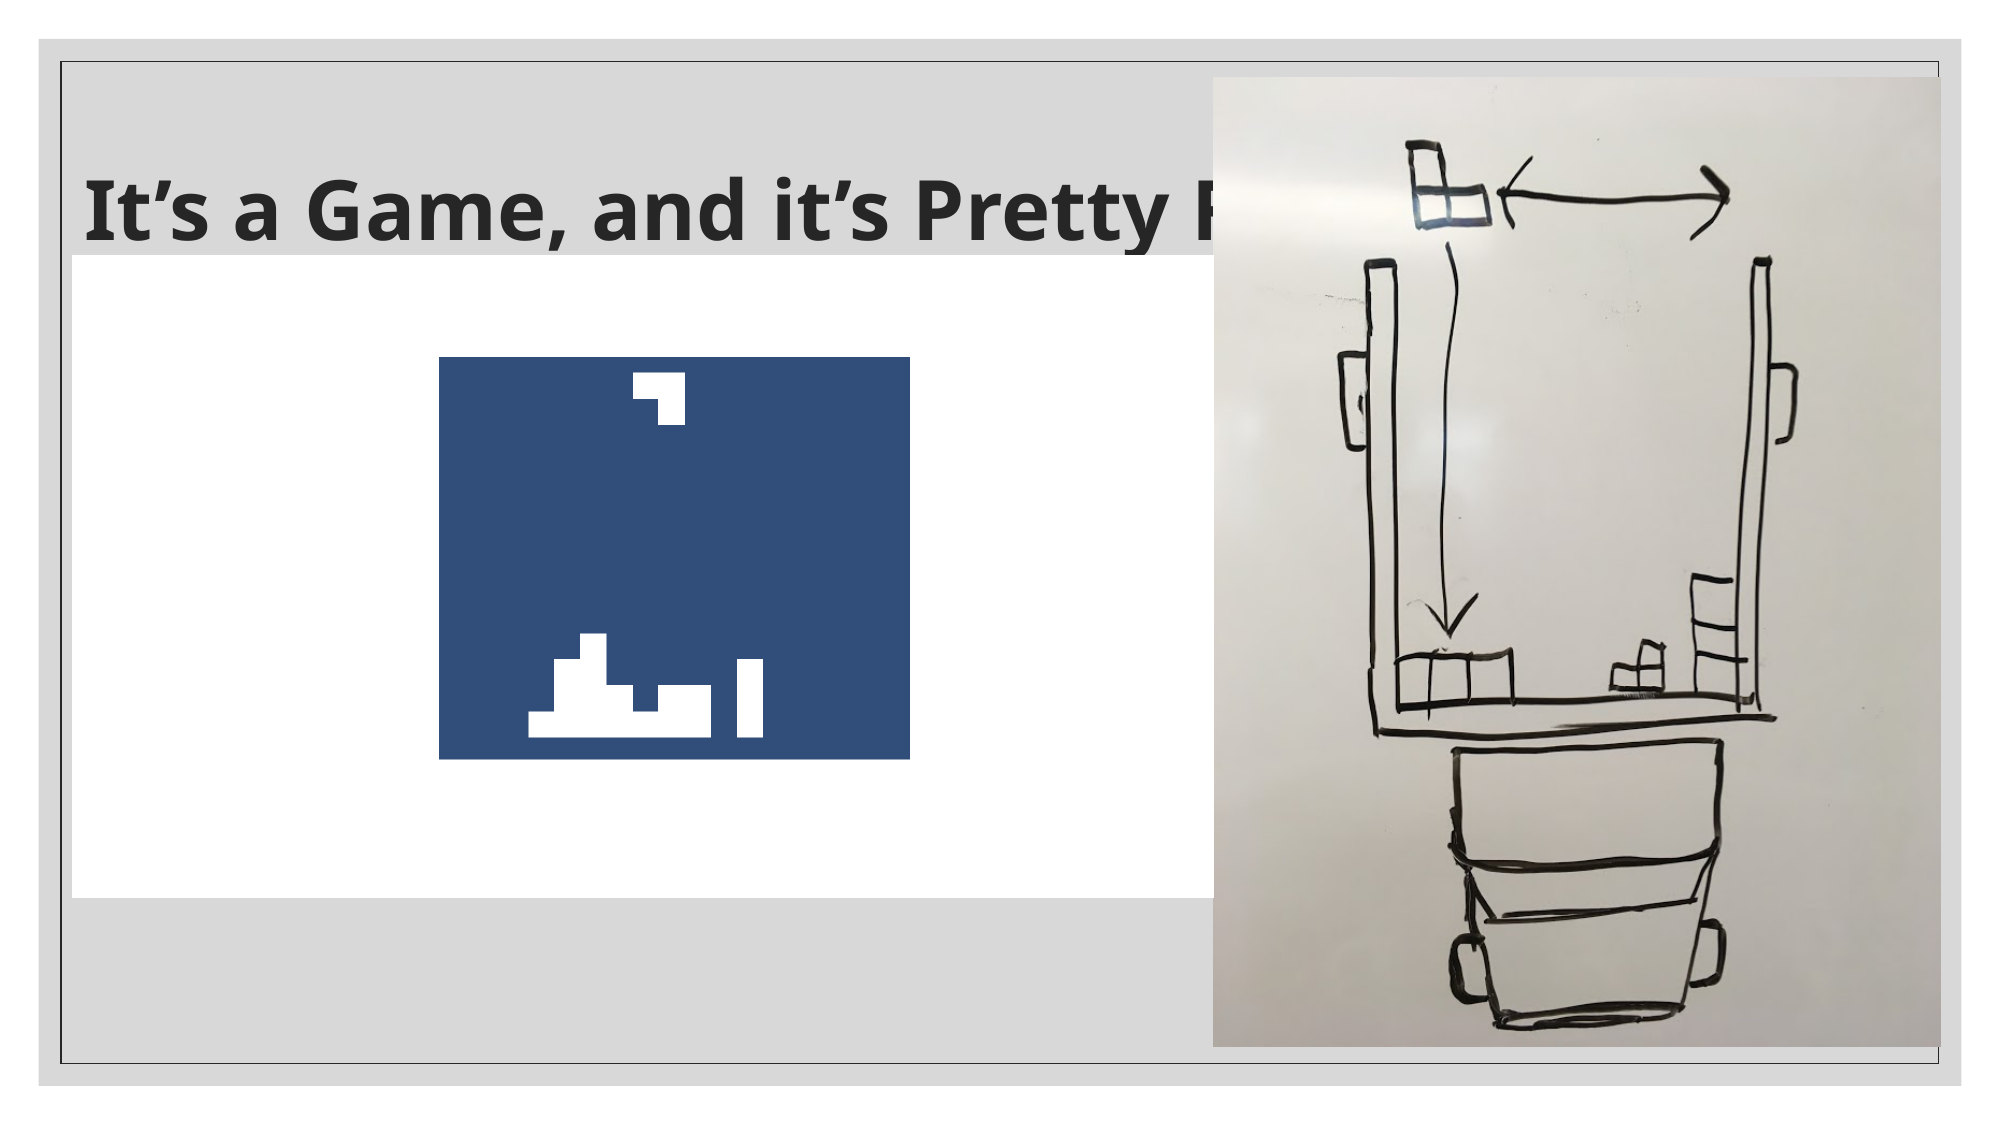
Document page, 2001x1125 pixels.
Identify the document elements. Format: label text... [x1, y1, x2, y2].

title It’s a Game, and it’s Pretty Fun! [69, 100, 1207, 253]
picture [71, 255, 1214, 898]
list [1213, 77, 1941, 1048]
